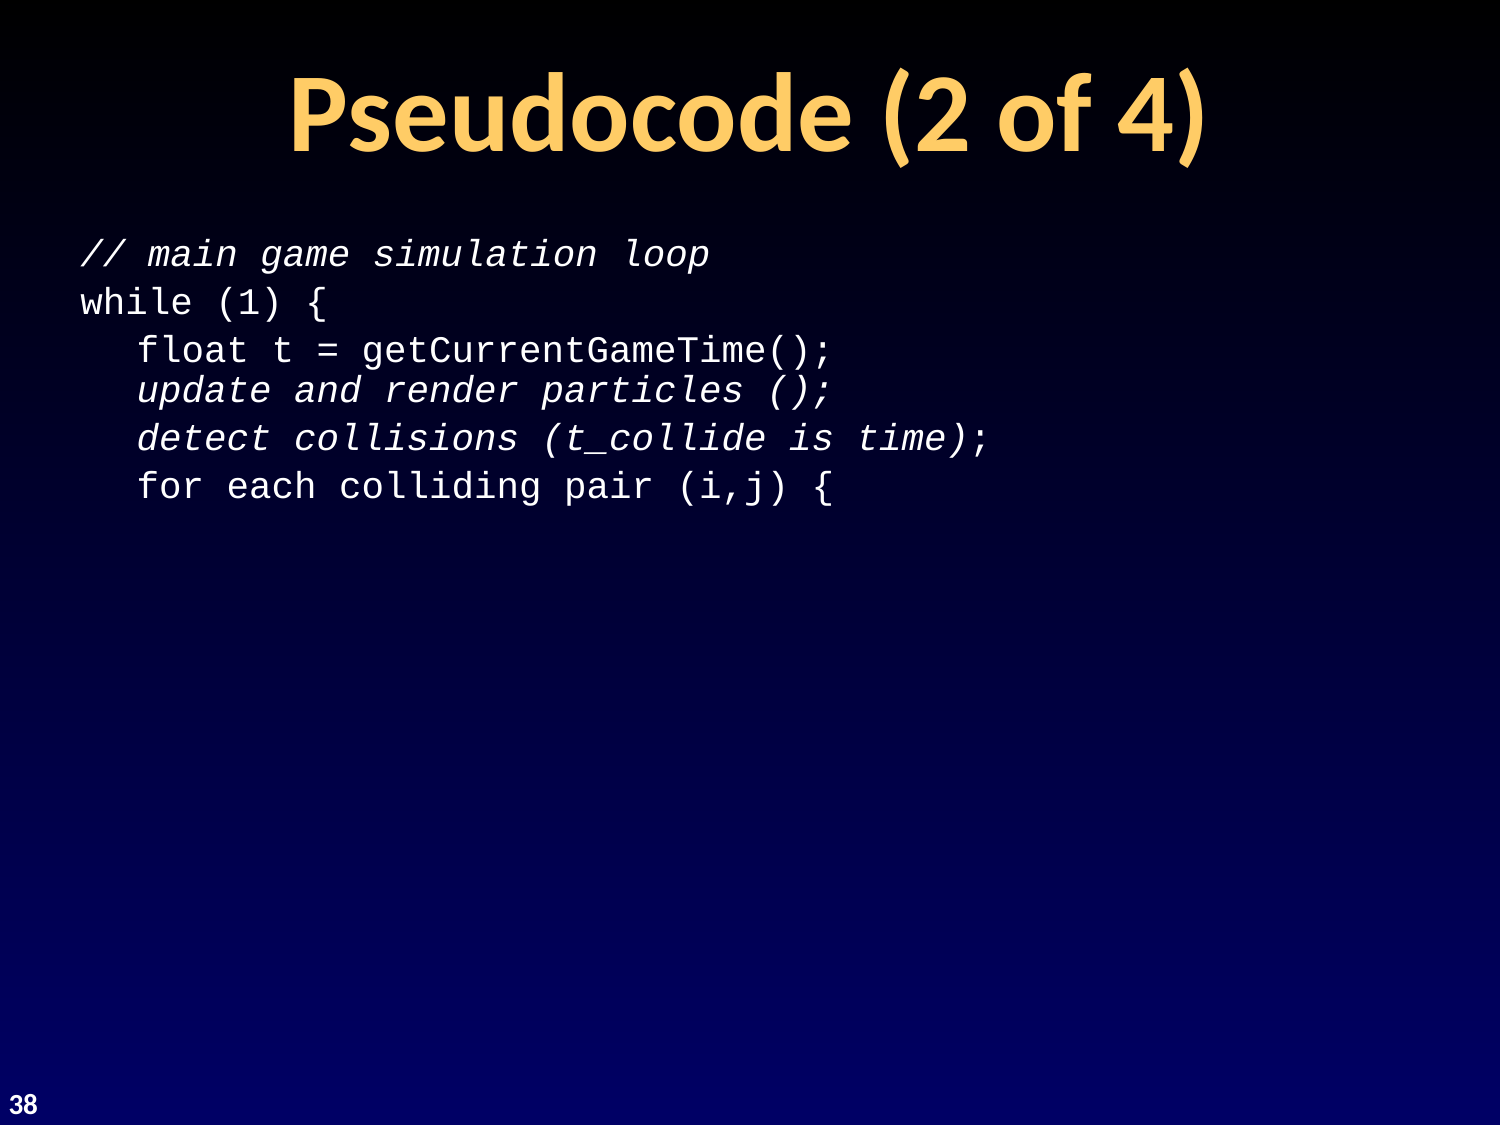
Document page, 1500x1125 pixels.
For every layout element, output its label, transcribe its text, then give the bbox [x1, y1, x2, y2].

title Pseudocode (2 of 4) [24, 24, 1475, 188]
slide_number 38 [0, 1078, 93, 1125]
list // main game simulation loop while (1) { float t = getCurrentGameTime(); update and render particles (); detect collisions (t_collide is time); for each colliding pair (i,j) { [65, 226, 1435, 1036]
